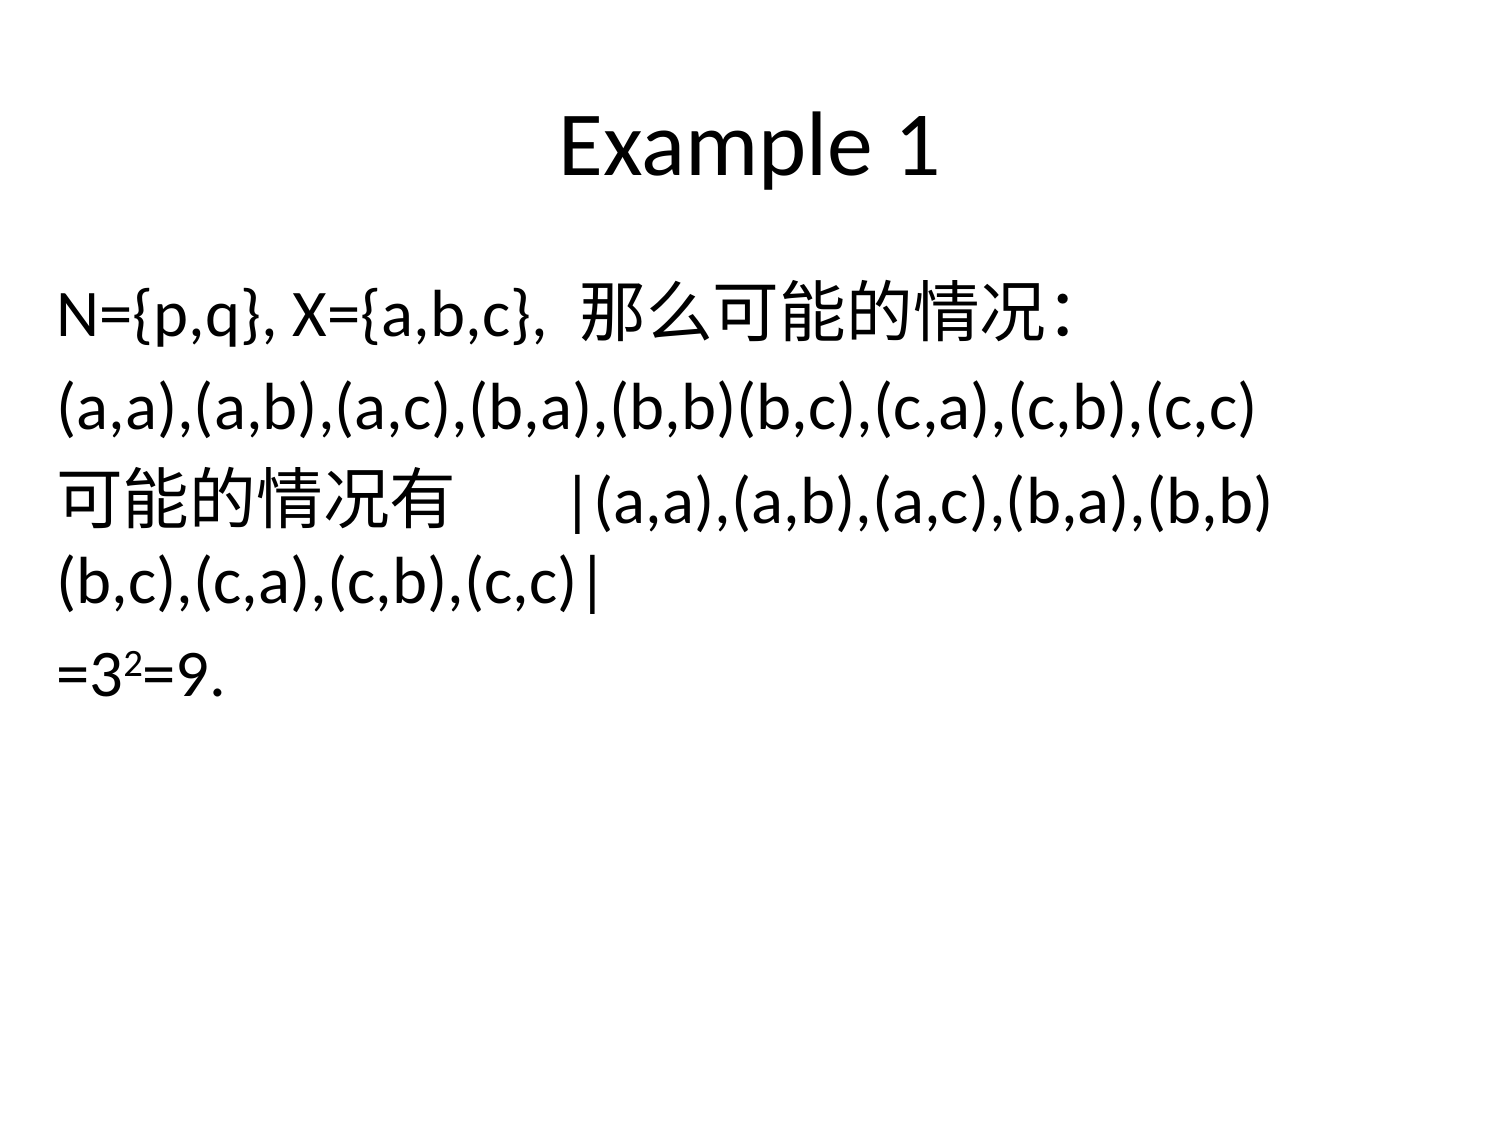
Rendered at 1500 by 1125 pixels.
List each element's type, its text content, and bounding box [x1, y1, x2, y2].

title Example 1 [75, 45, 1425, 233]
list N={p,q}, X={a,b,c}, 那么可能的情况： (a,a),(a,b),(a,c),(b,a),(b,b)(b,c),(c,a),(c,b),(c,c) 可能的情况有 |(a,a),(a,b),(a,c),(b,a),(b,b)(b,c),(c,a),(c,b),(c,c)| =32=9. [41, 262, 1425, 1005]
